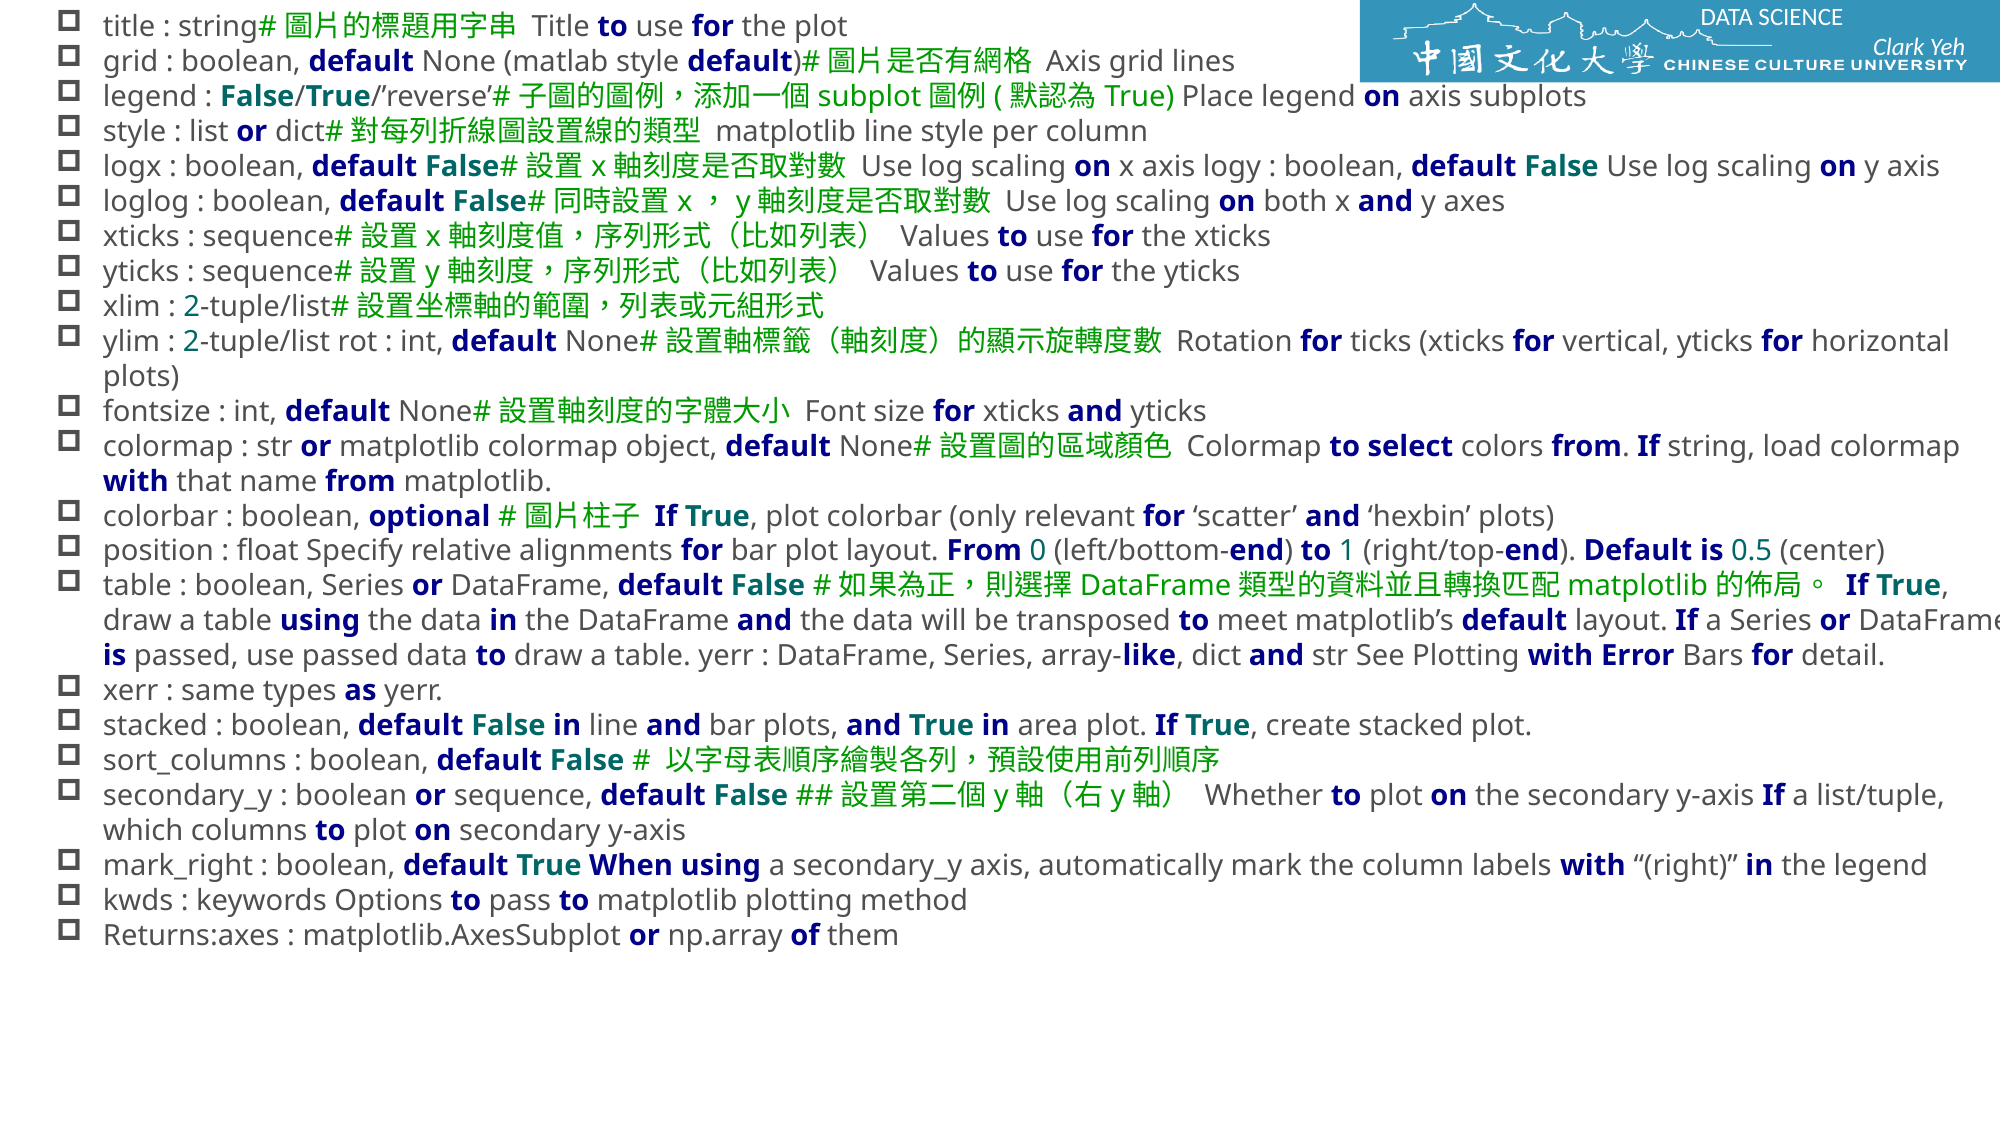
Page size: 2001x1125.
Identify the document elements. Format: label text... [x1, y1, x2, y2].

text_box title : string#圖片的標題用字串 Title to use for the plot grid : boolean, default None (matlab style default)#圖片是否有網格 Axis grid lines legend : False/True/’reverse’#子圖的圖例，添加一個subplot圖例(默認為True) Place legend on axis subplots style : list or dict#對每列折線圖設置線的類型 matplotlib line style per column logx : boolean, default False#設置x軸刻度是否取對數 Use log scaling on x axis logy : boolean, default False Use log scaling on y axis loglog : boolean, default False#同時設置x，y軸刻度是否取對數 Use log scaling on both x and y axes xticks : sequence#設置x軸刻度值，序列形式（比如列表） Values to use for the xticks yticks : sequence#設置y軸刻度，序列形式（比如列表） Values to use for the yticks xlim : 2-tuple/list#設置坐標軸的範圍，列表或元組形式 ylim : 2-tuple/list rot : int, default None#設置軸標籤（軸刻度）的顯示旋轉度數 Rotation for ticks (xticks for vertical, yticks for horizontal plots) fontsize : int, default None#設置軸刻度的字體大小 Font size for xticks and yticks colormap : str or matplotlib colormap object, default None#設置圖的區域顏色 Colormap to select colors from. If string, load colormap with that name from matplotlib. colorbar : boolean, optional #圖片柱子 If True, plot colorbar (only relevant for ‘scatter’ and ‘hexbin’ plots) position : float Specify relative alignments for bar plot layout. From 0 (left/bottom-end) to 1 (right/top-end). Default is 0.5 (center) table : boolean, Series or DataFrame, default False #如果為正，則選擇DataFrame類型的資料並且轉換匹配matplotlib的佈局。 If True, draw a table using the data in the DataFrame and the data will be transposed to meet matplotlib’s default layout. If a Series or DataFrame is passed, use passed data to draw a table. yerr : DataFrame, Series, array-like, dict and str See Plotting with Error Bars for detail. xerr : same types as yerr. stacked : boolean, default False in line and bar plots, and True in area plot. If True, create stacked plot. sort_columns : boolean, default False # 以字母表順序繪製各列，預設使用前列順序 secondary_y : boolean or sequence, default False ##設置第二個y軸（右y軸） Whether to plot on the secondary y-axis If a list/tuple, which columns to plot on secondary y-axis mark_right : boolean, default True When using a secondary_y axis, automatically mark the column labels with “(right)” in the legend kwds : keywords Options to pass to matplotlib plotting method Returns:axes : matplotlib.AxesSubplot or np.array of them [41, 0, 2000, 959]
